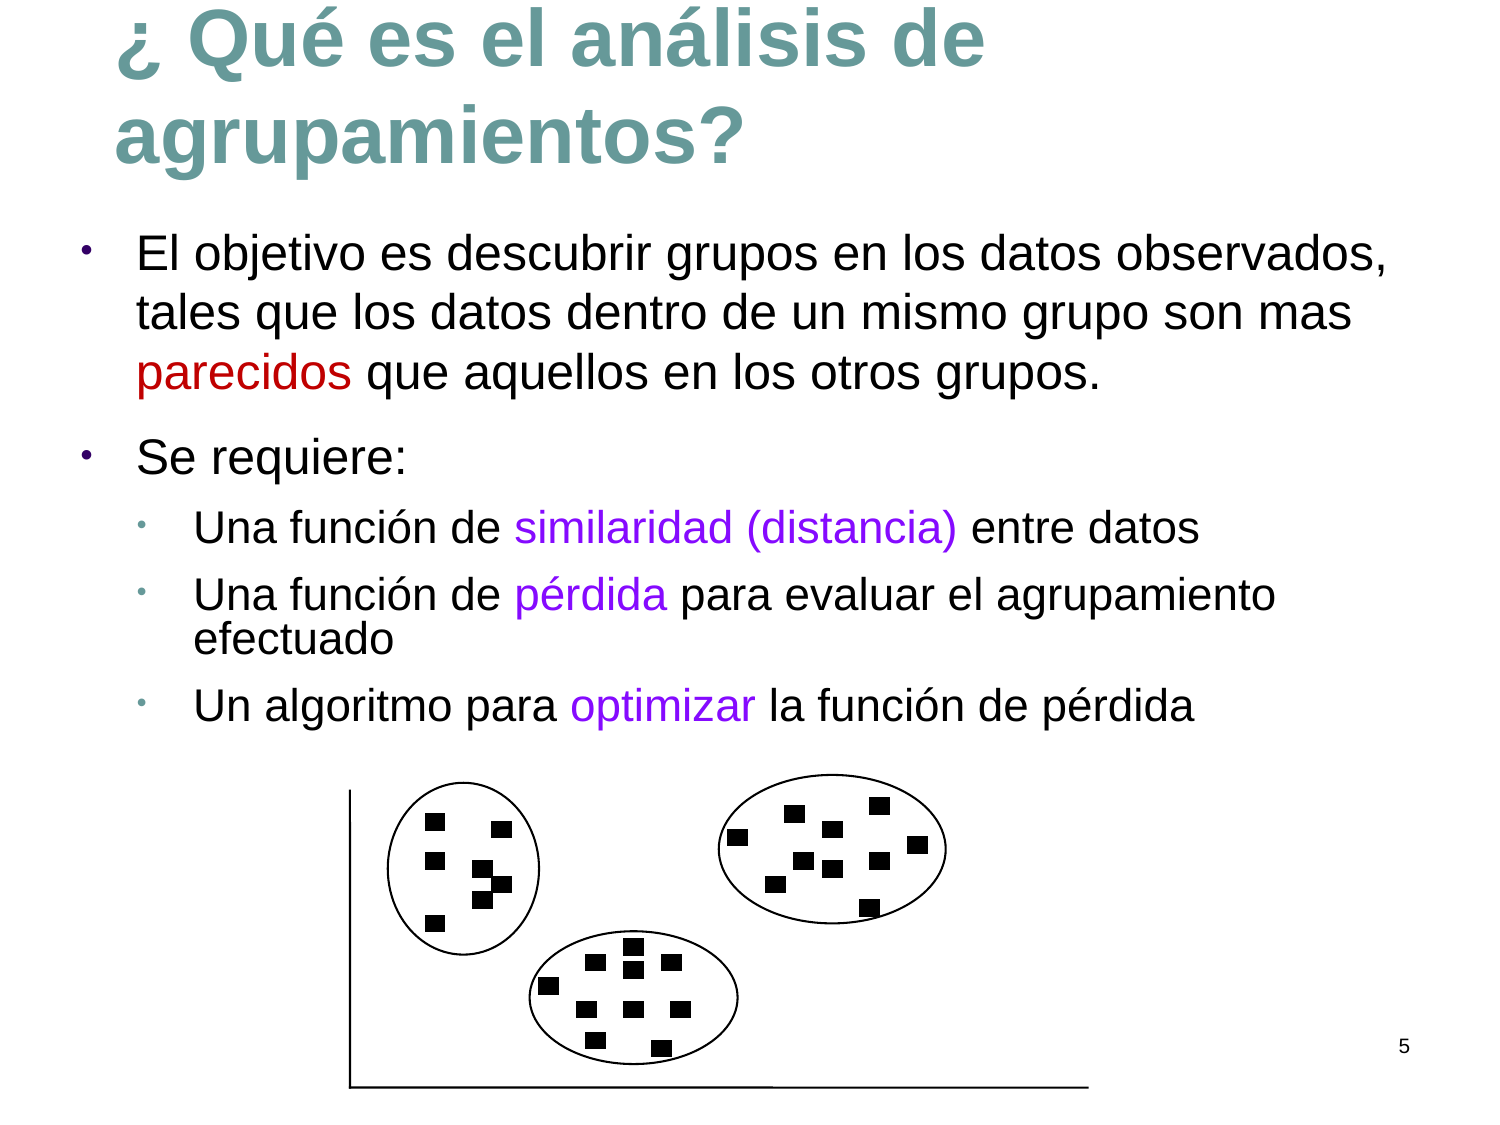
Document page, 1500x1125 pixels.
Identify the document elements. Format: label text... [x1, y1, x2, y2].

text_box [349, 774, 1088, 1088]
slide_number 5 [1074, 1063, 1425, 1100]
list El objetivo es descubrir grupos en los datos observados, tales que los datos dentro de un mismo grupo son mas parecidos que aquellos en los otros grupos. Se requiere: Una función de similaridad (distancia) entre datos Una función de pérdida para evaluar el agrupamiento efectuado Un algoritmo para optimizar la función de pérdida [64, 212, 1463, 1063]
title ¿ Qué es el análisis de agrupamientos? [99, 0, 1375, 188]
